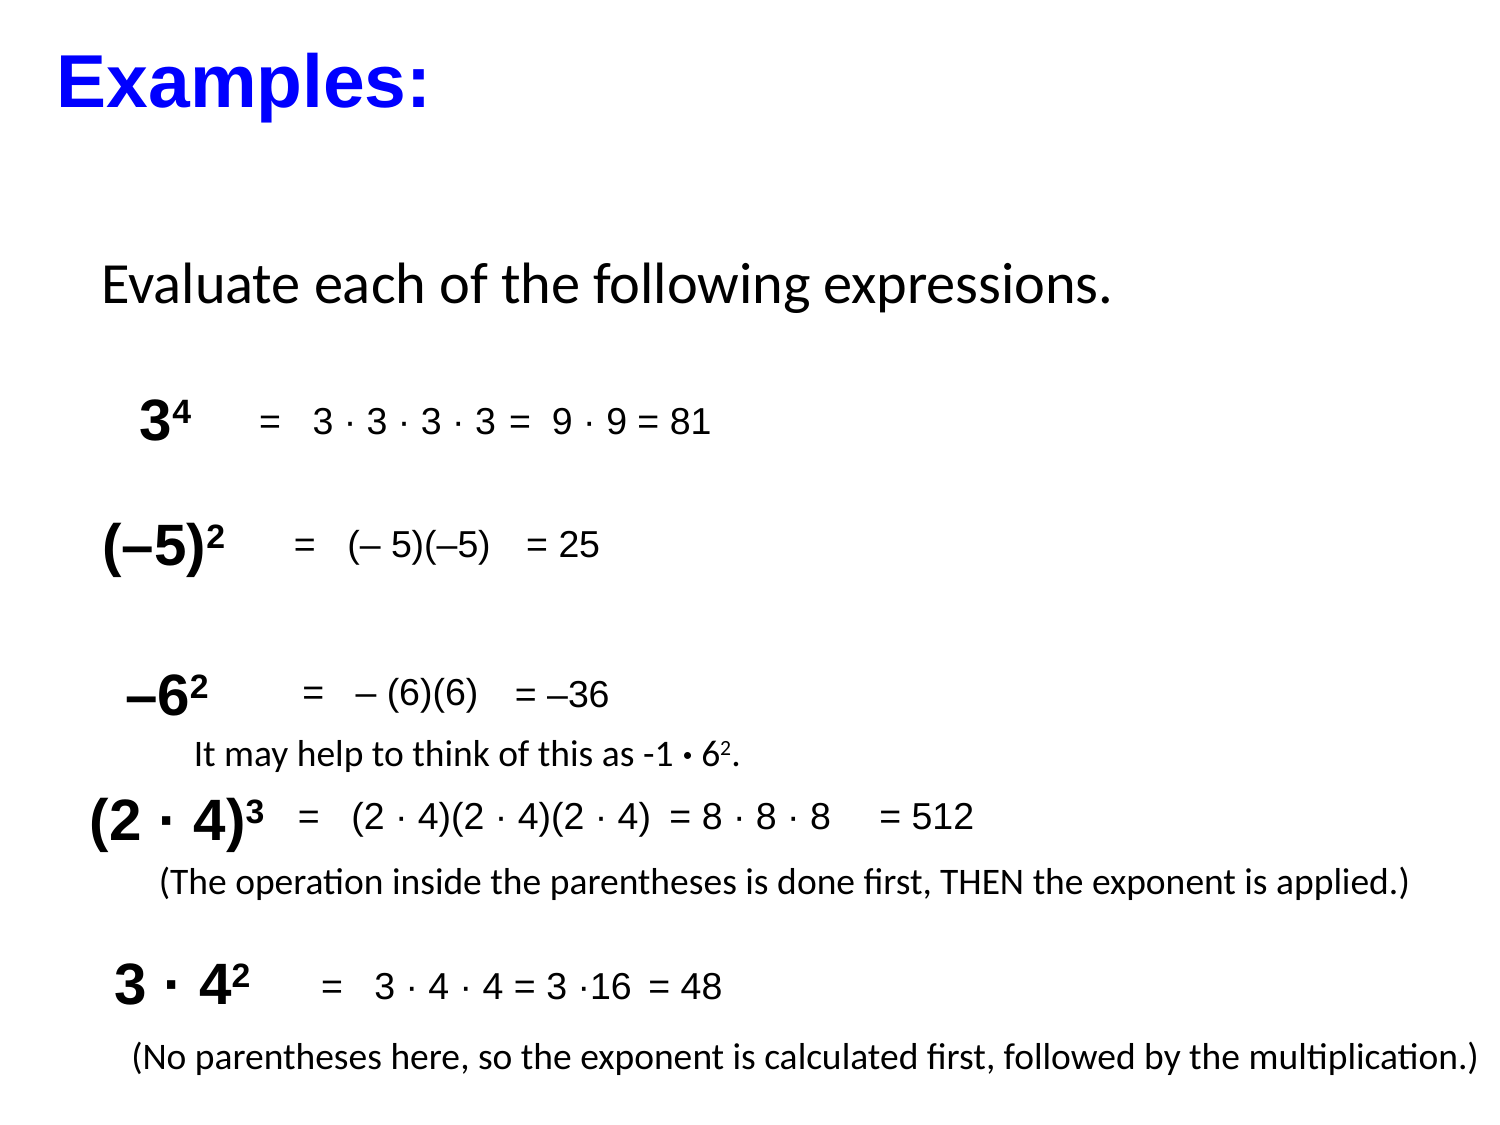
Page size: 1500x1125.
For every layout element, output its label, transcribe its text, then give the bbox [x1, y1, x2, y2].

text_box = (2 · 4)(2 · 4)(2 · 4) [283, 784, 654, 845]
text_box (The operation inside the parentheses is done first, THEN the exponent is applied.) [144, 849, 1427, 910]
list Evaluate each of the following expressions. [86, 237, 1362, 338]
text_box = 3 · 4 · 4 = 3 ·16 [306, 954, 633, 1015]
text_box = 25 [511, 512, 662, 573]
text_box = 9 · 9 = 81 [494, 389, 784, 450]
text_box = (– 5)(–5) [279, 512, 511, 573]
text_box It may help to think of this as -1 · 62. [178, 721, 756, 782]
text_box = 8 · 8 · 8 [654, 784, 864, 845]
text_box 34 [124, 375, 213, 460]
text_box Examples: [40, 24, 448, 130]
text_box = 512 [864, 784, 1040, 845]
text_box = 48 [633, 954, 784, 1015]
text_box = – (6)(6) [287, 660, 538, 721]
text_box = –36 [499, 662, 663, 721]
text_box –62 [110, 650, 250, 735]
text_box = 3 · 3 · 3 · 3 [244, 389, 494, 450]
text_box (2 · 4)3 [74, 774, 313, 860]
text_box (No parentheses here, so the exponent is calculated first, followed by the multiplication.) [116, 1024, 1500, 1085]
text_box 3 · 42 [99, 939, 288, 1024]
text_box (–5)2 [87, 500, 250, 585]
